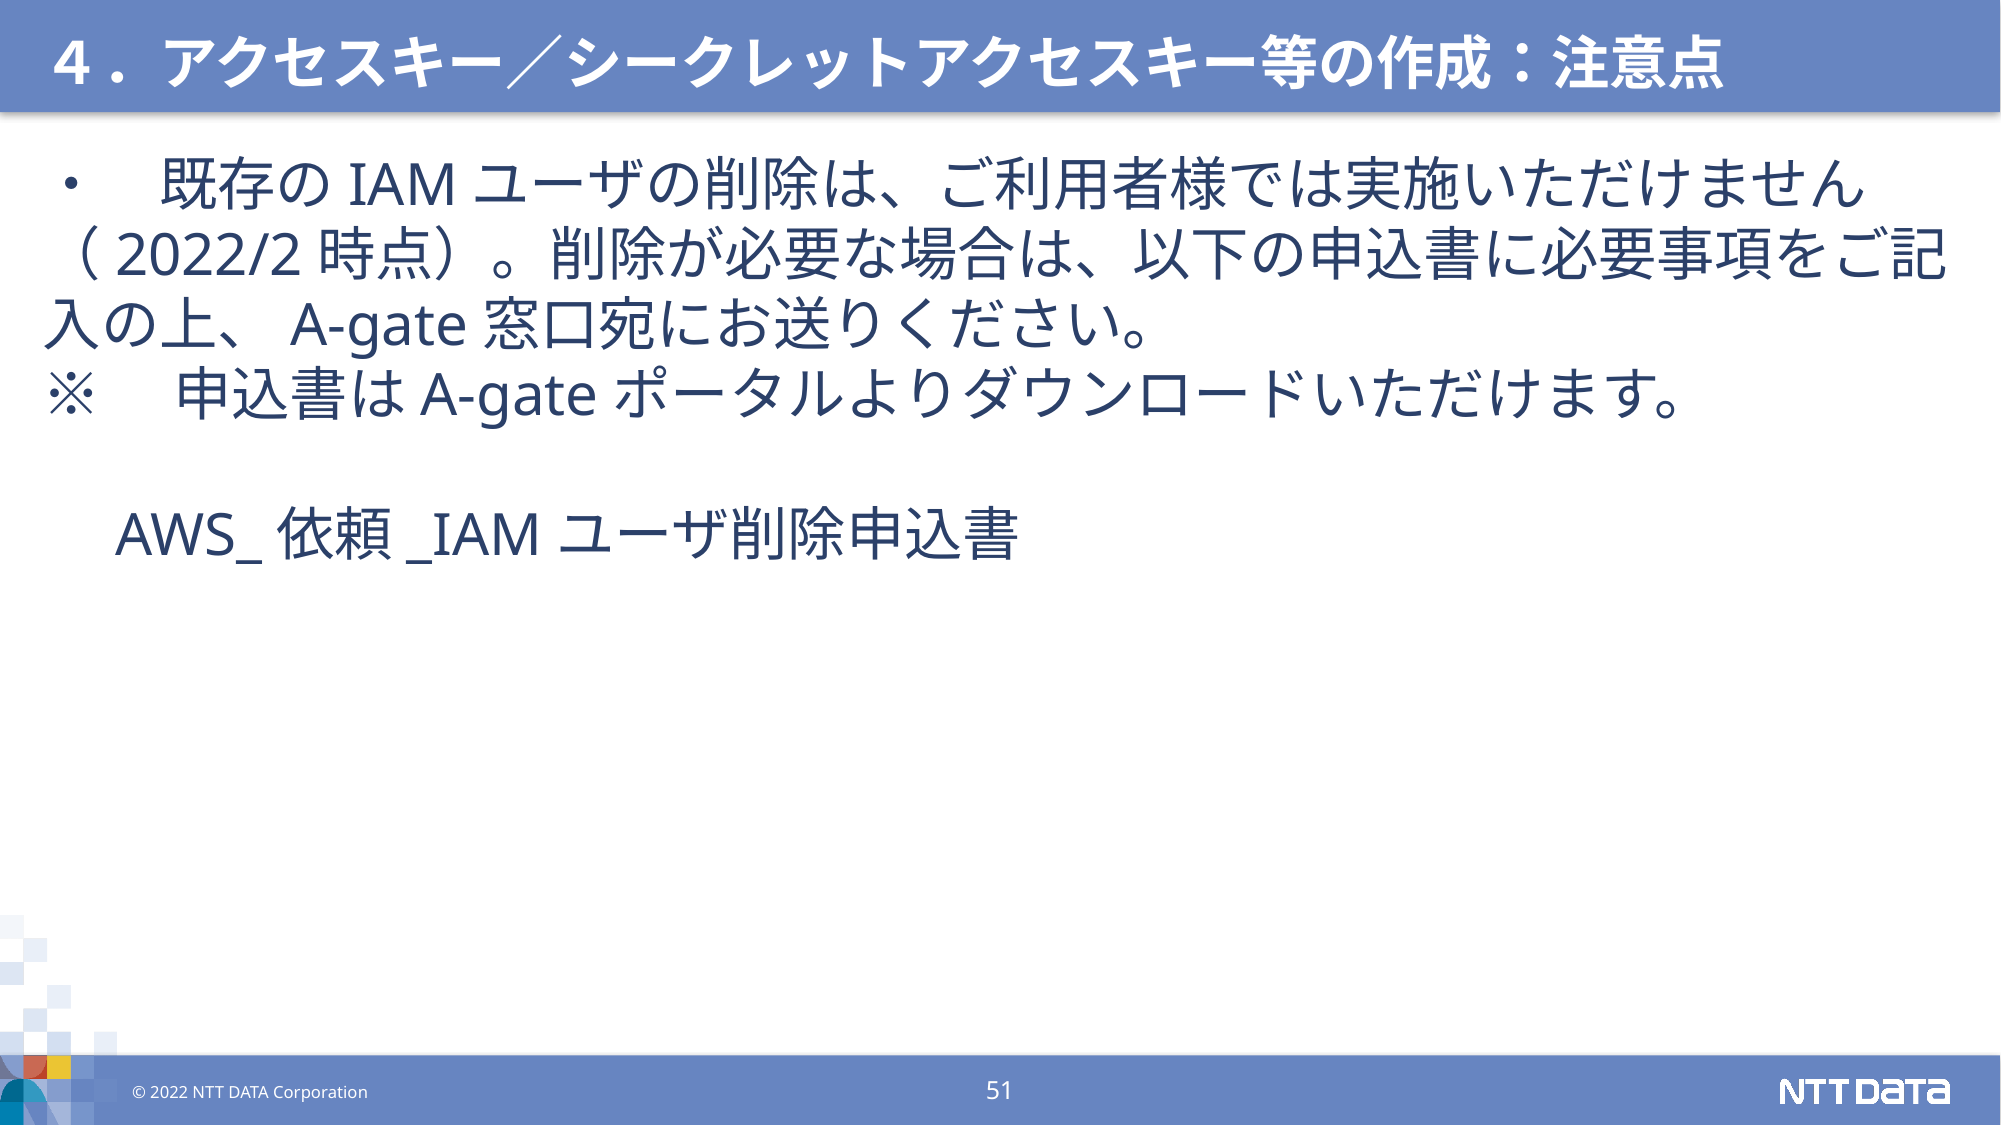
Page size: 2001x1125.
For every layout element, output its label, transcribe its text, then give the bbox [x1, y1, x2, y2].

picture [0, 915, 117, 1125]
text_box ・ 既存のIAMユーザの削除は、ご利用者様では実施いただけません（2022/2時点）。削除が必要な場合は、以下の申込書に必要事項をご記入の上、A-gate窓口宛にお送りください。 ※ 申込書はA-gateポータルよりダウンロードいただけます。 AWS_依頼_IAMユーザ削除申込書 [28, 139, 1972, 575]
picture [1767, 1066, 1962, 1116]
list ４．アクセスキー／シークレットアクセスキー等の作成：注意点 [28, 0, 1972, 113]
